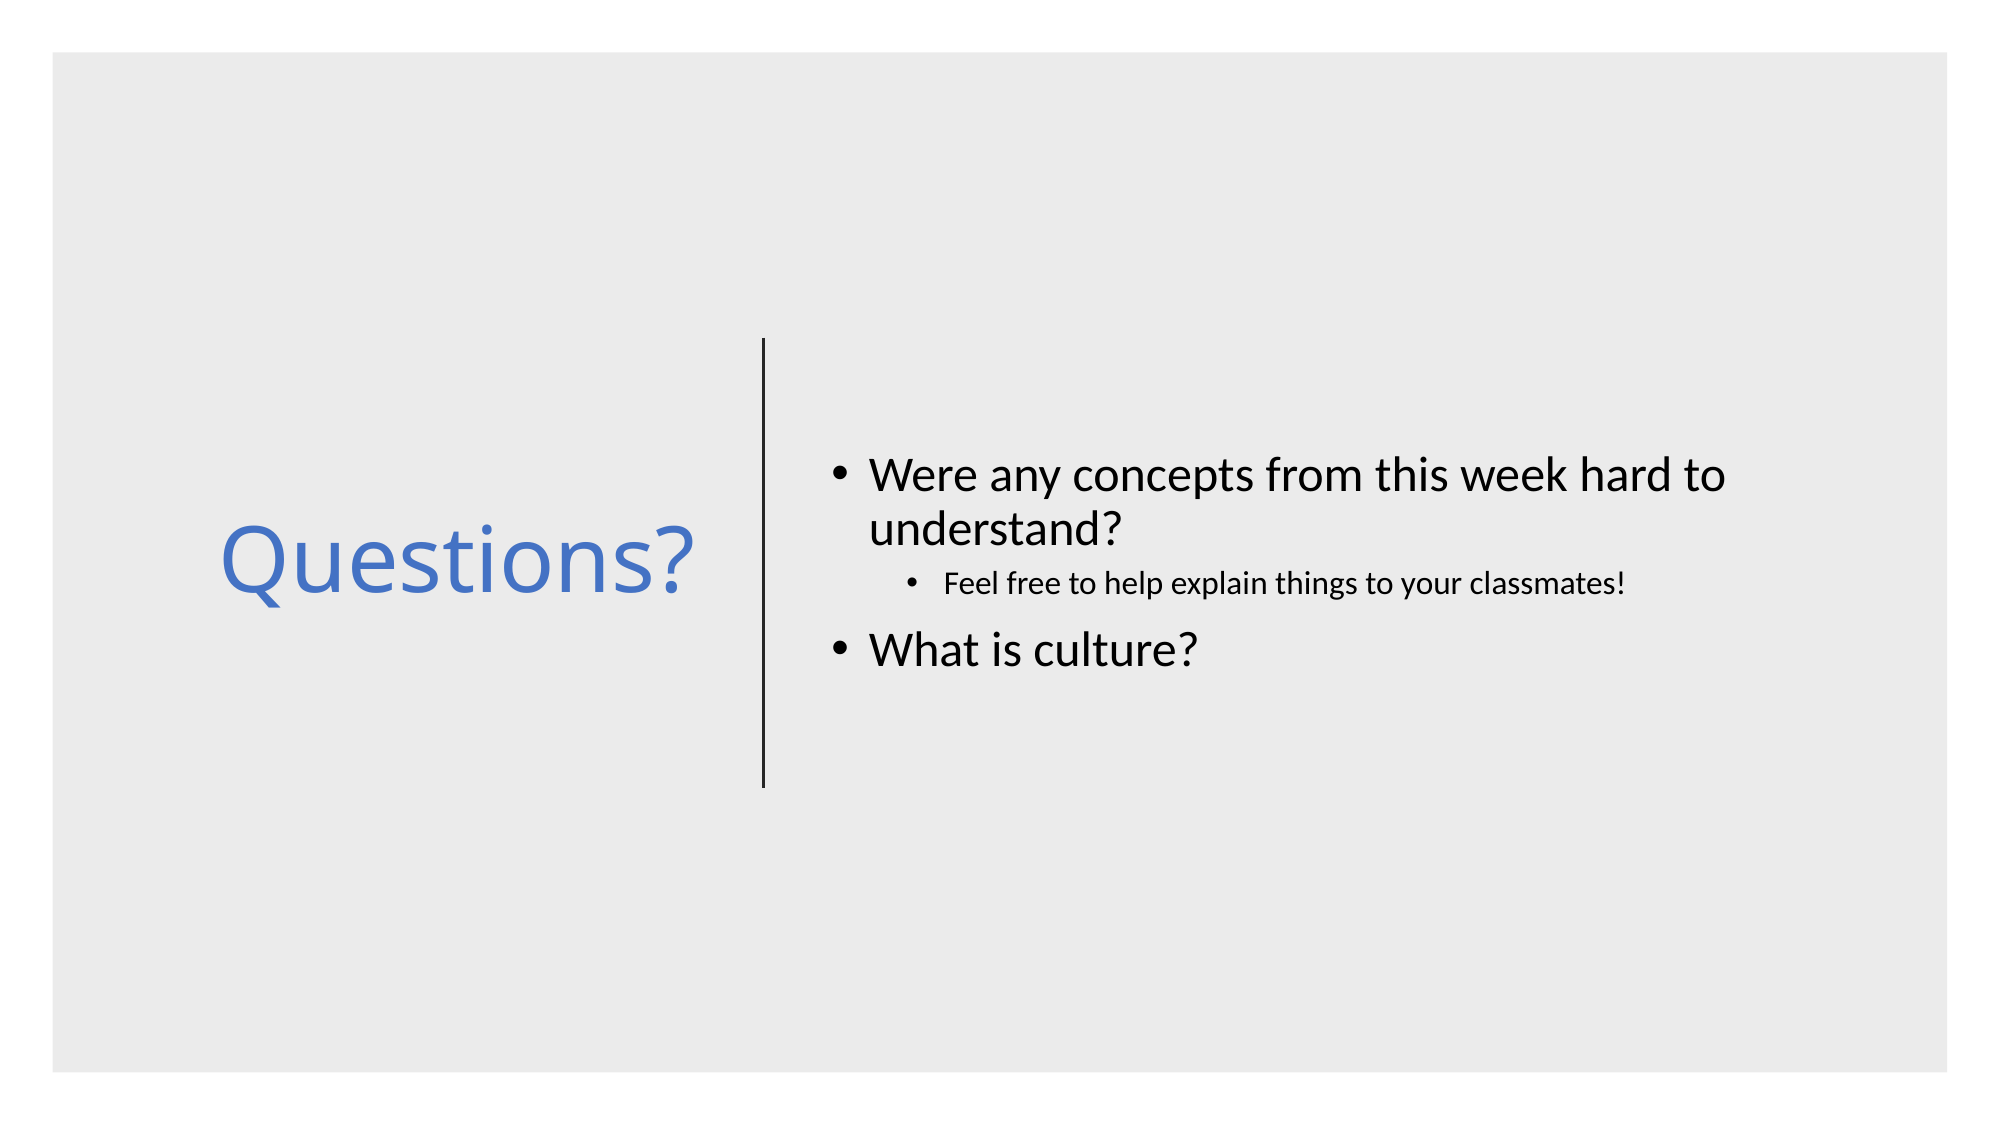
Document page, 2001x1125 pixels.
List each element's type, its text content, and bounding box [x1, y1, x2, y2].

title Questions? [137, 158, 711, 967]
text_box [52, 51, 1948, 1073]
list Were any concepts from this week hard to understand? Feel free to help explain things to your classmates! What is culture? [816, 158, 1863, 967]
